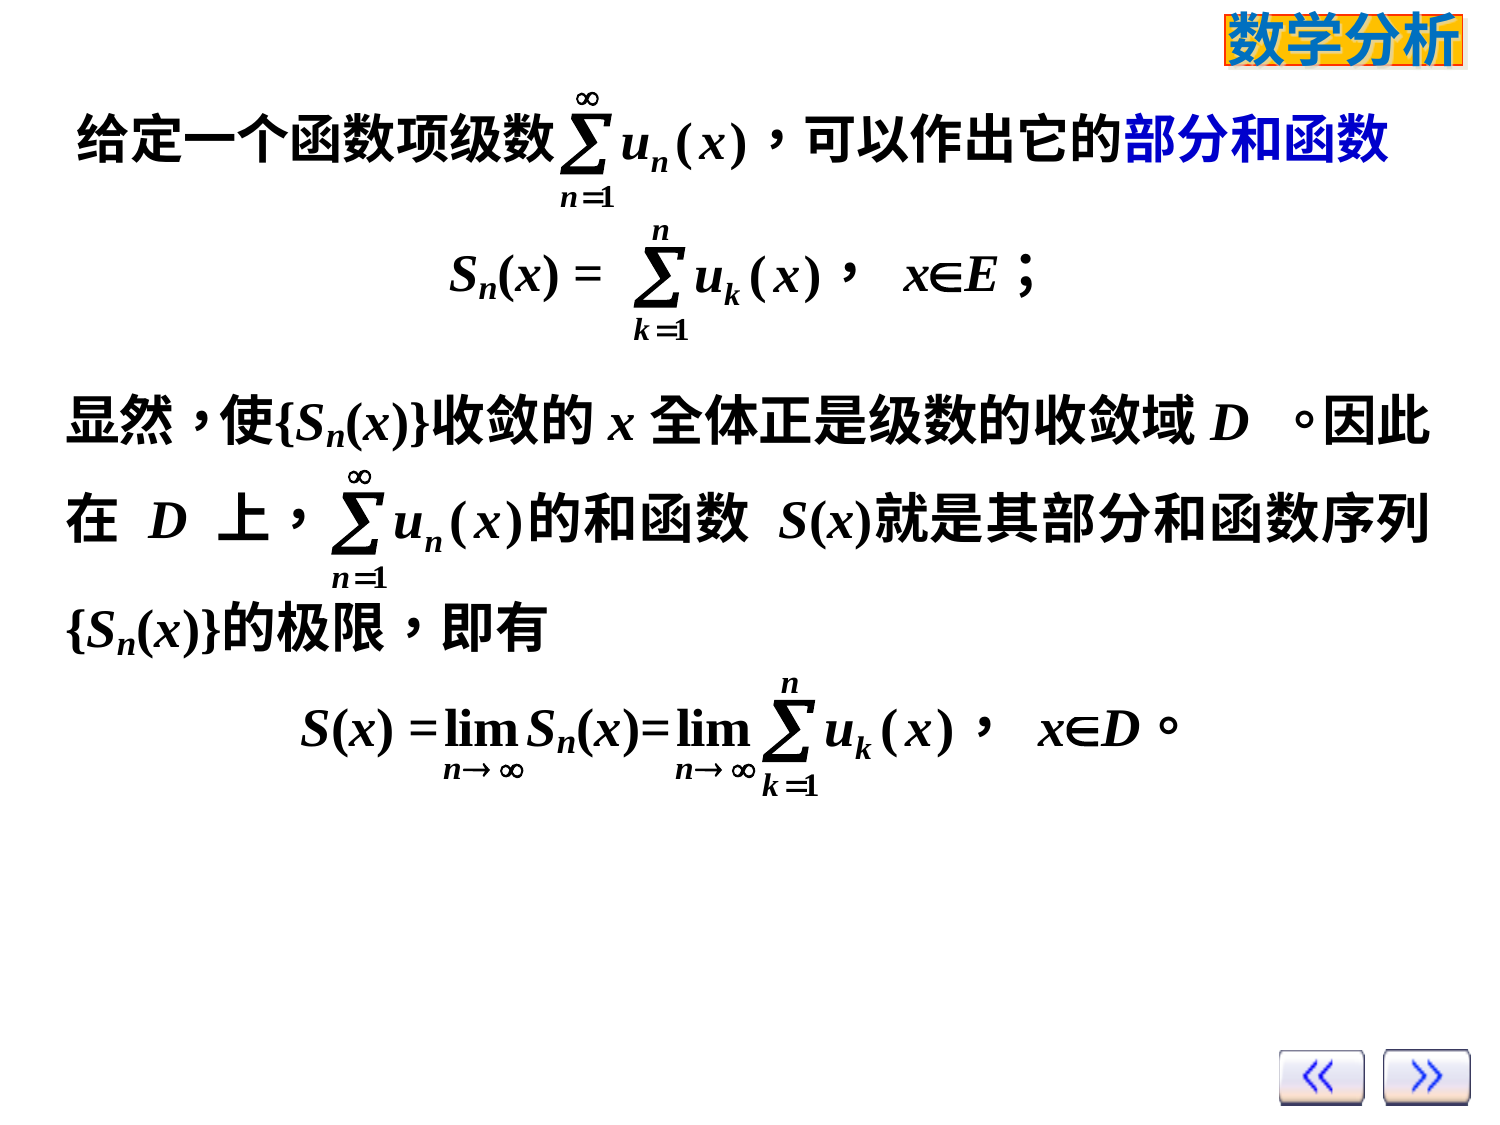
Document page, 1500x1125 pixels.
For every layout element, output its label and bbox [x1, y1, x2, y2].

picture [1383, 1049, 1471, 1106]
text_box [64, 385, 1433, 835]
text_box [76, 77, 1427, 362]
picture [1279, 1050, 1365, 1106]
